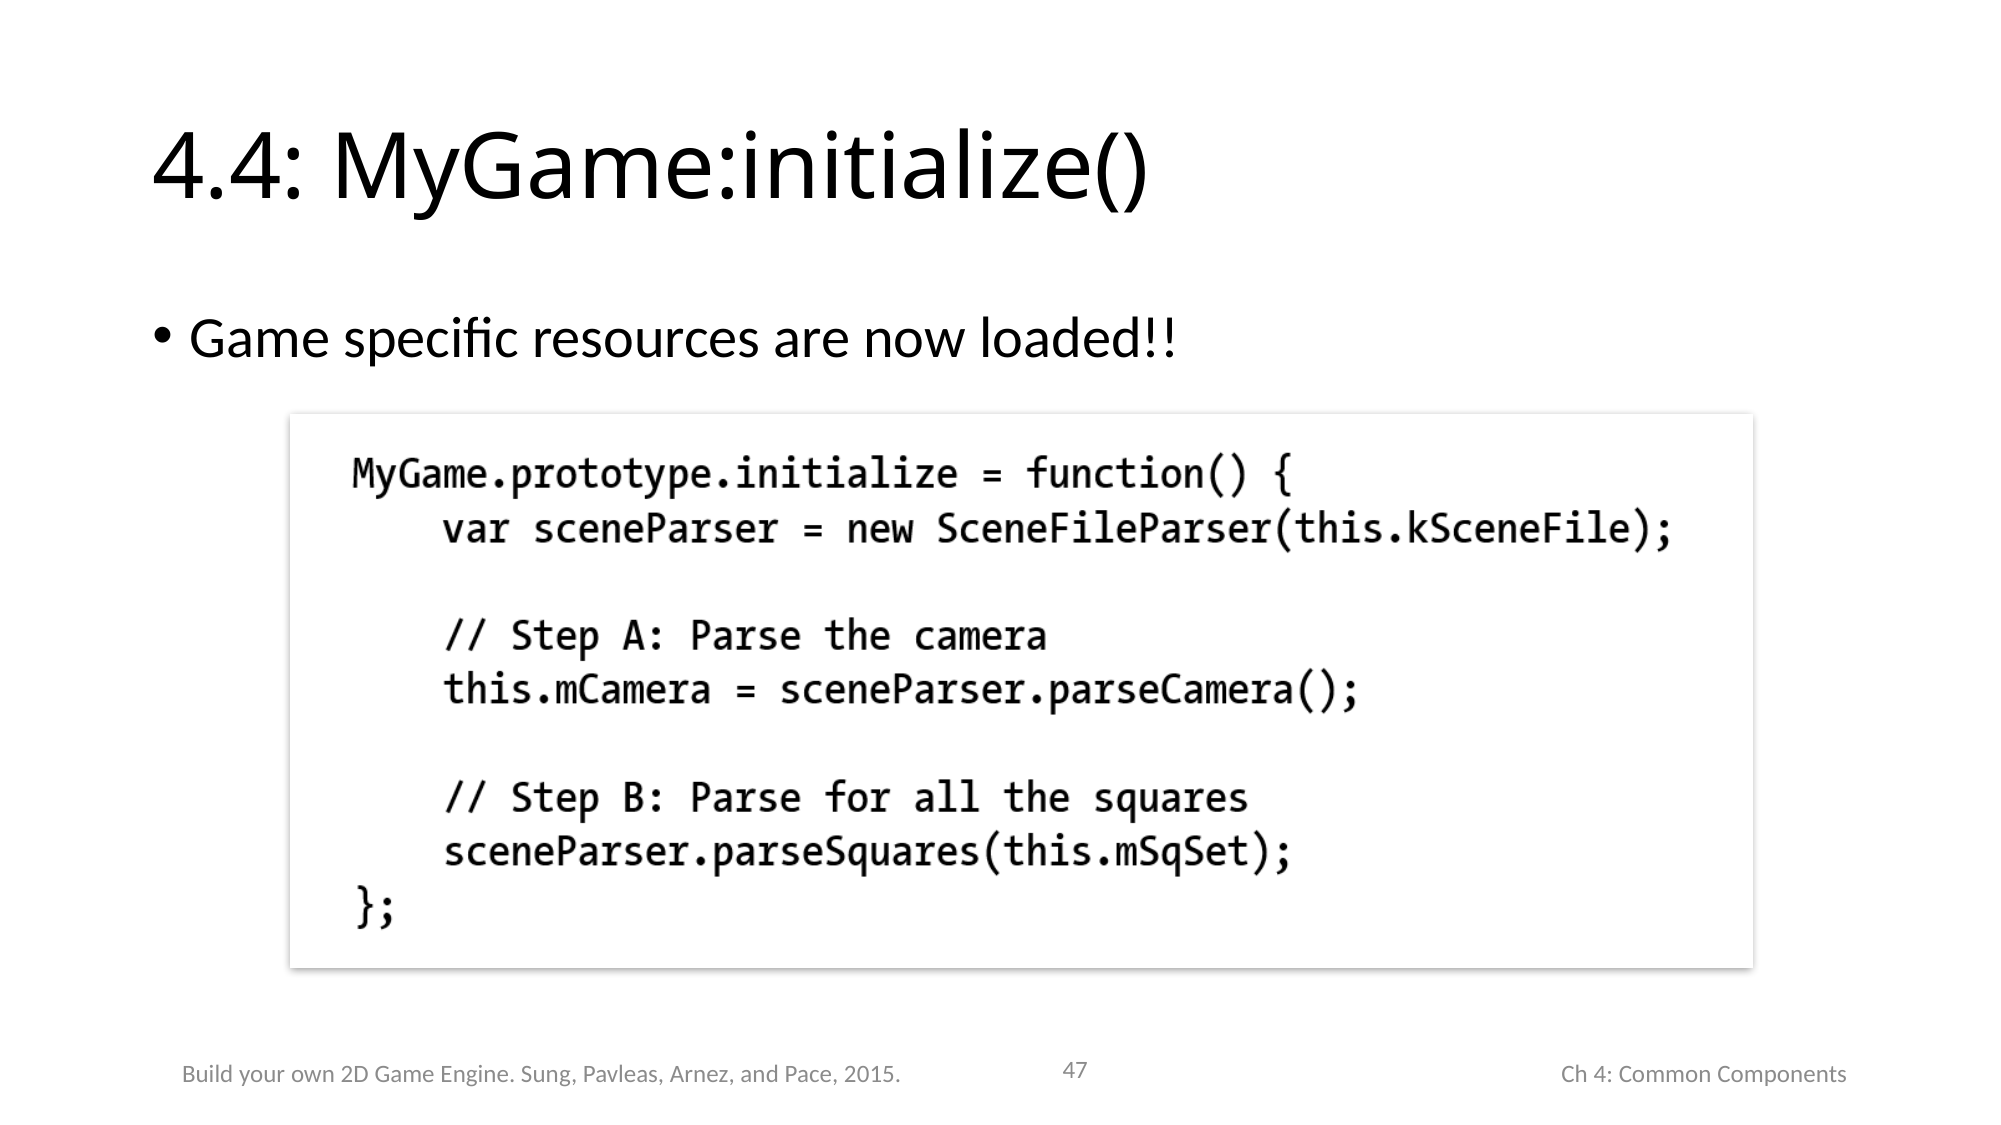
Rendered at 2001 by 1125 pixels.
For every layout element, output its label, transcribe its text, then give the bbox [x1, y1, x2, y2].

list Game specific resources are now loaded!! [137, 299, 1863, 1014]
picture [304, 428, 1739, 954]
title 4.4: MyGame:initialize() [137, 59, 1863, 278]
